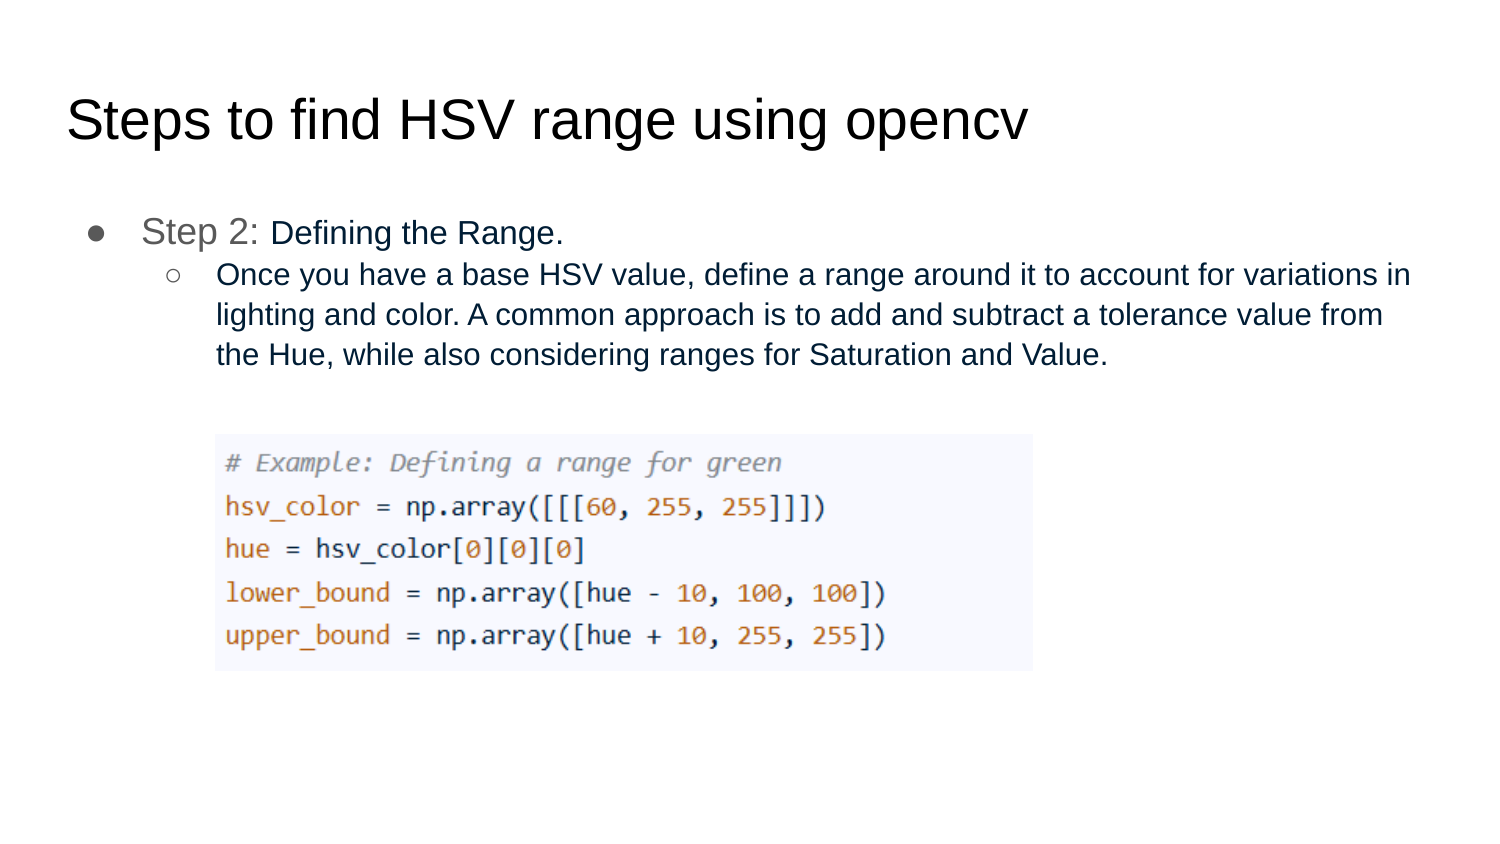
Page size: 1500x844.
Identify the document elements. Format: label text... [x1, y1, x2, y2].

list Step 2: Defining the Range. Once you have a base HSV value, define a range around it to account for variations in lighting and color. A common approach is to add and subtract a tolerance value from the Hue, while also considering ranges for Saturation and Value. [51, 189, 1449, 750]
picture [215, 433, 1033, 671]
title Steps to find HSV range using opencv [51, 72, 1449, 167]
